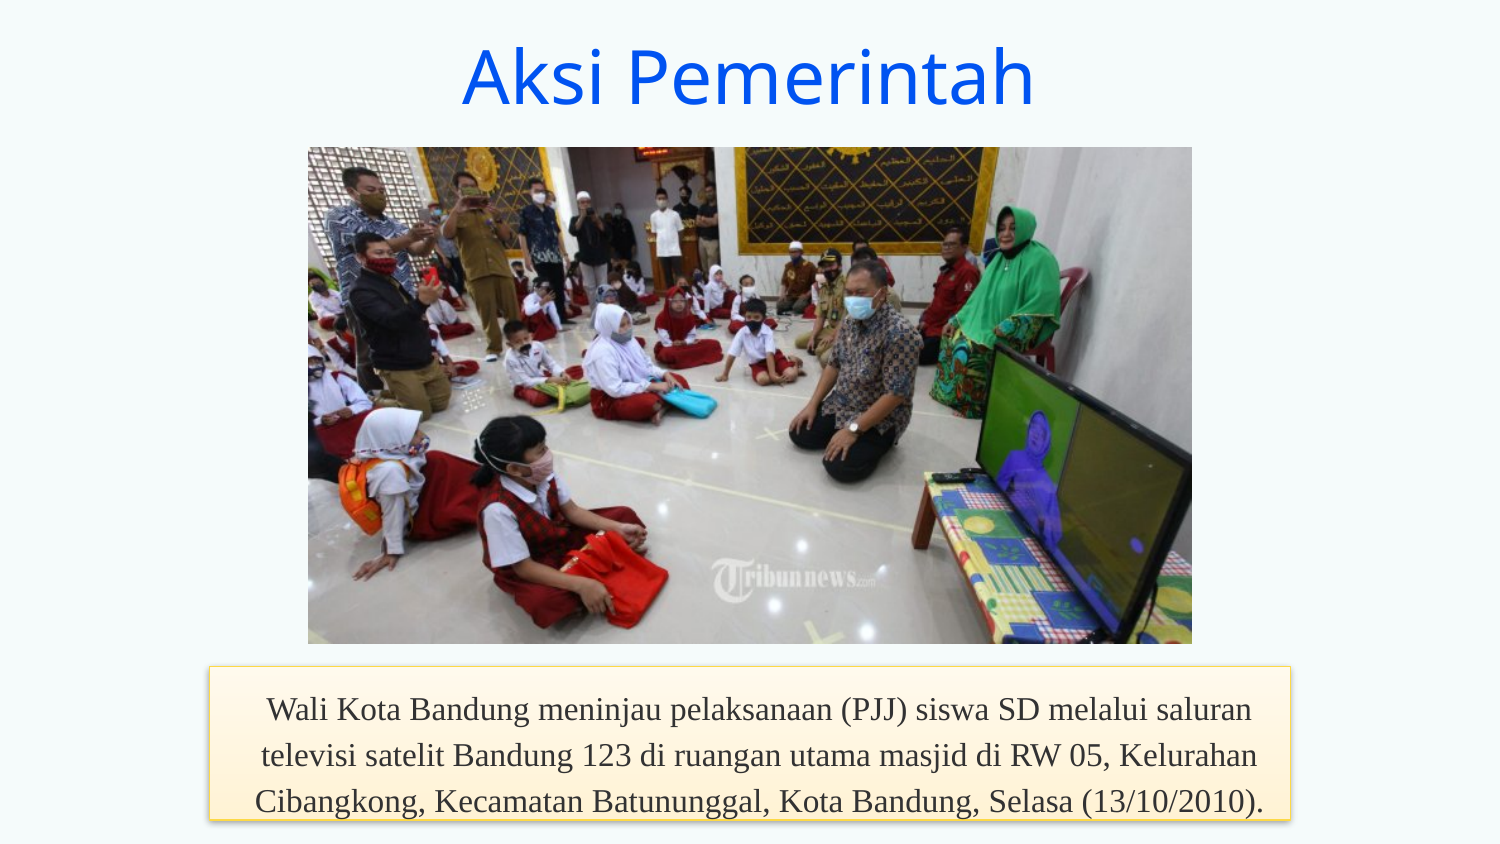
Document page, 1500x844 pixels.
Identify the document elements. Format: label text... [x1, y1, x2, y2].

picture [307, 147, 1193, 644]
list Wali Kota Bandung meninjau pelaksanaan (PJJ) siswa SD melalui saluran televisi satelit Bandung 123 di ruangan utama masjid di RW 05, Kelurahan Cibangkong, Kecamatan Batununggal, Kota Bandung, Selasa (13/10/2010). [209, 666, 1291, 821]
title Aksi Pemerintah [356, 14, 1144, 137]
